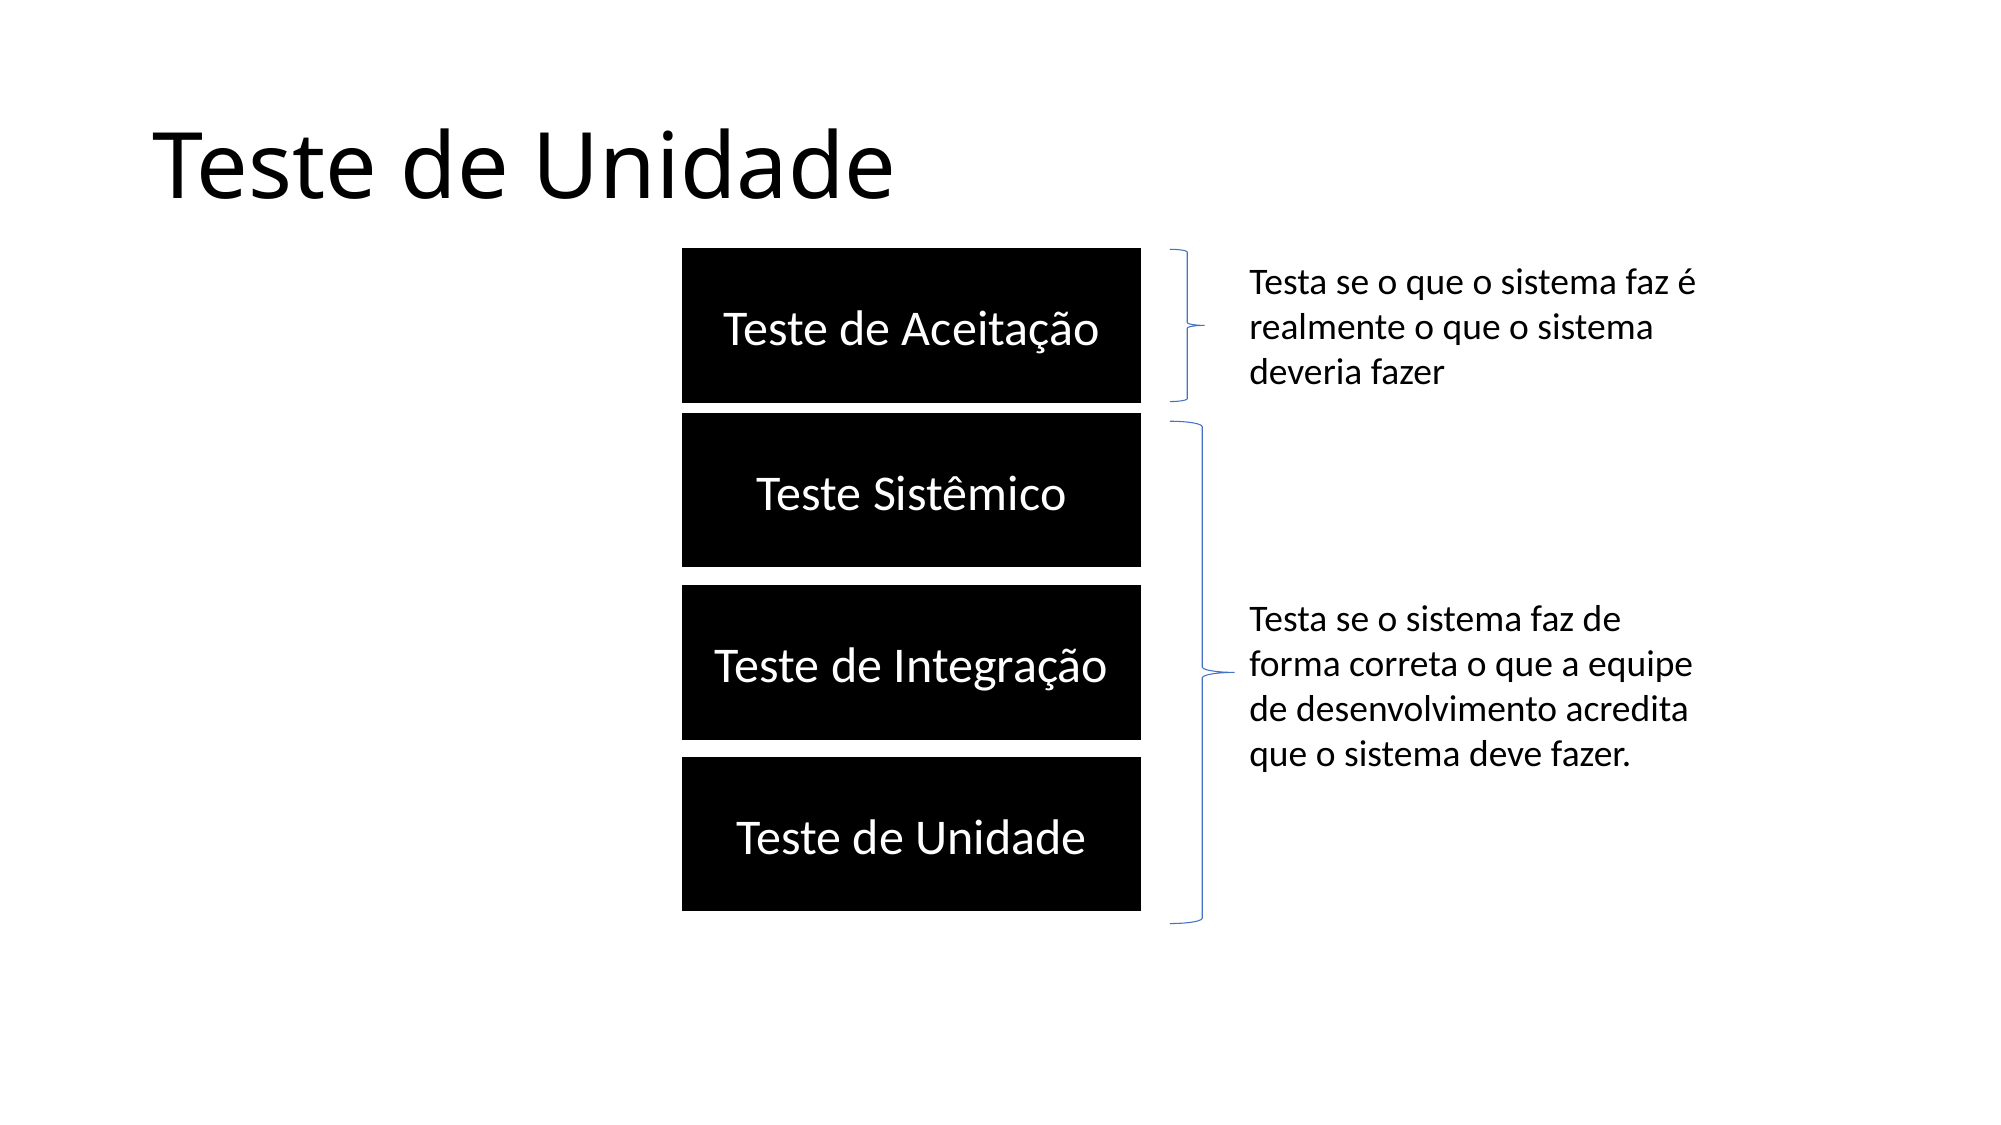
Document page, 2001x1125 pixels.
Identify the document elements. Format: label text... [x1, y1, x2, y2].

text_box [1169, 248, 1205, 403]
title Teste de Unidade [137, 59, 1863, 278]
text_box Teste de Unidade [682, 757, 1141, 911]
text_box [1169, 420, 1234, 925]
text_box Testa se o que o sistema faz é realmente o que o sistema deveria fazer [1234, 250, 1727, 400]
text_box Teste de Aceitação [682, 248, 1141, 403]
text_box Testa se o sistema faz de forma correta o que a equipe de desenvolvimento acredita que o sistema deve fazer. [1234, 586, 1727, 782]
text_box Teste Sistêmico [682, 413, 1141, 567]
text_box Teste de Integração [682, 585, 1141, 740]
